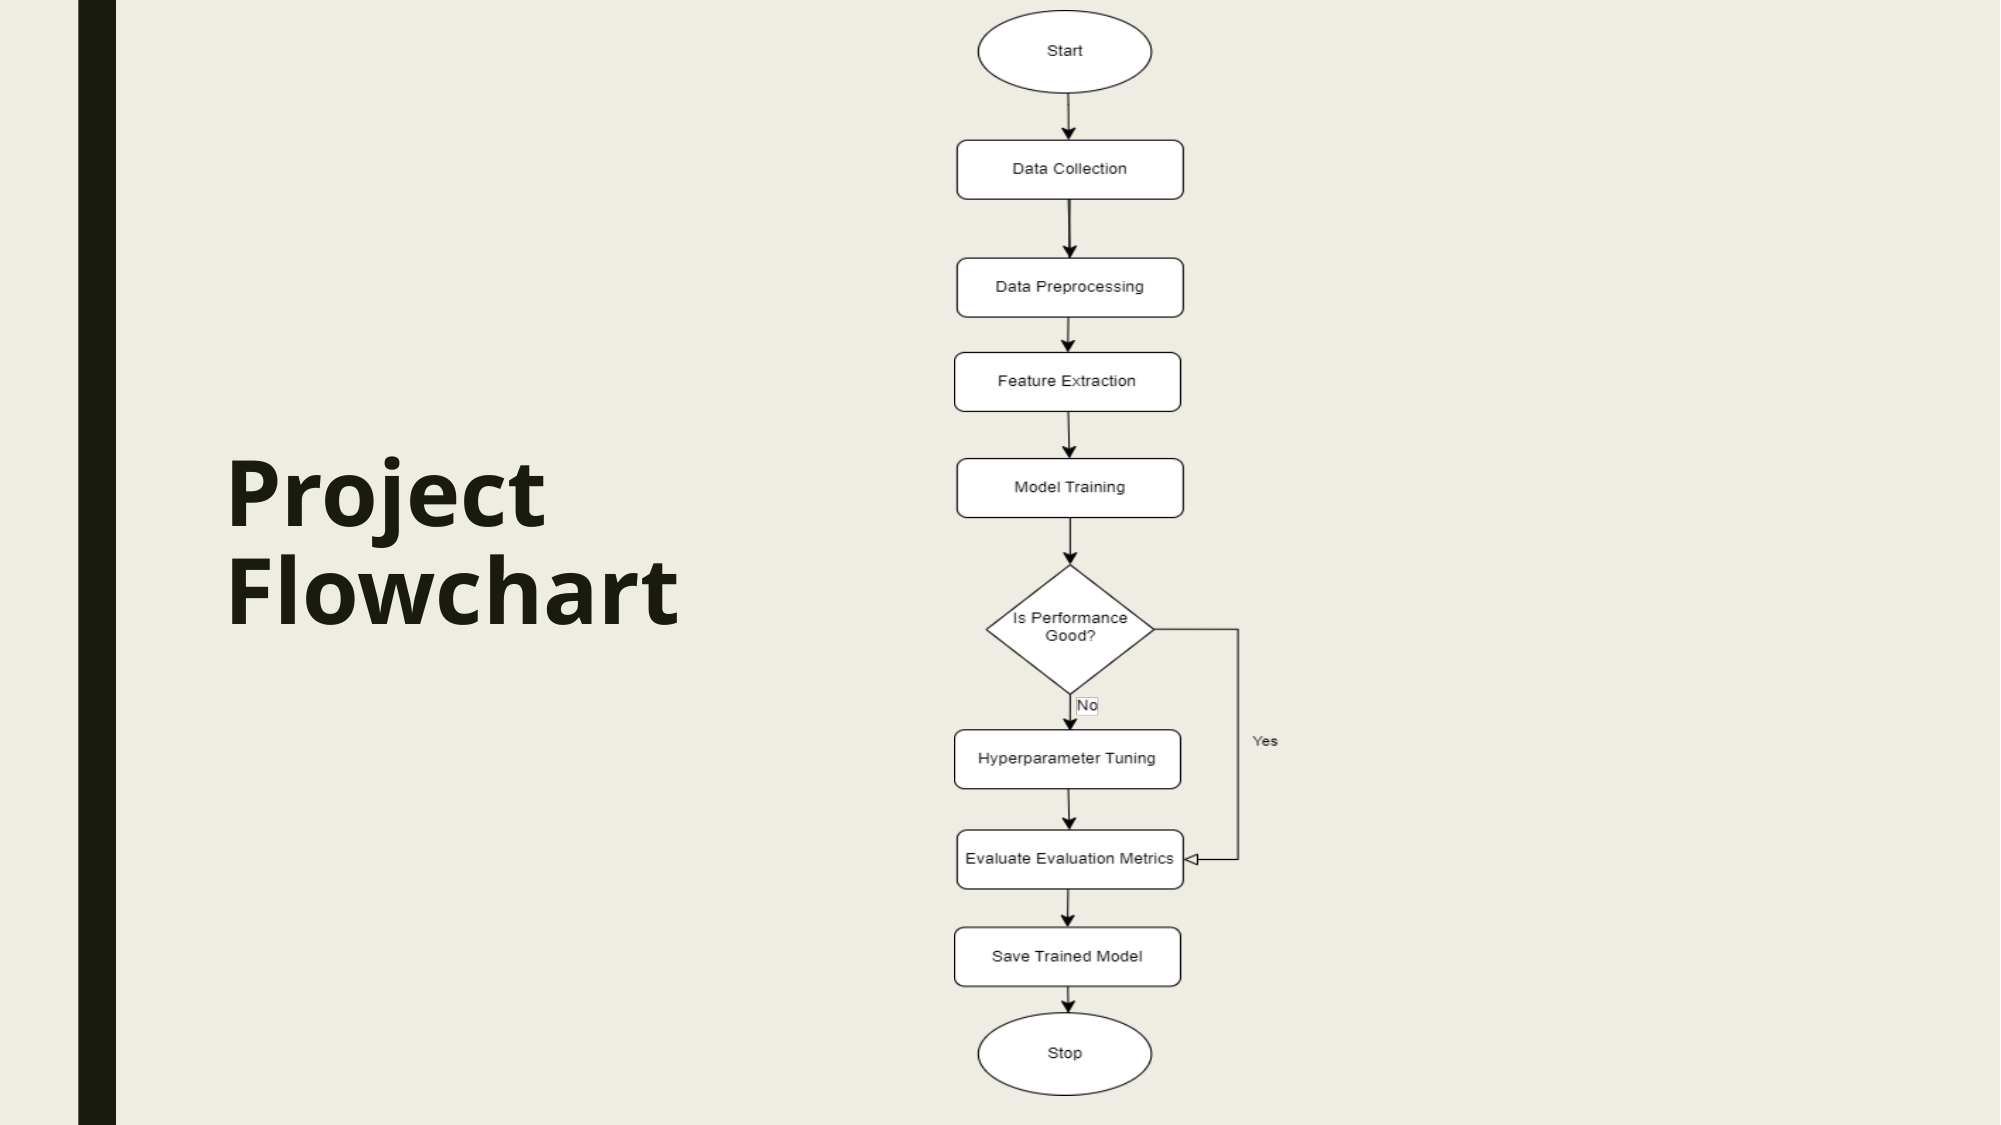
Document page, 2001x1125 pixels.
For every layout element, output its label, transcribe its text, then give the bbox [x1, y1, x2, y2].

title Project Flowchart [209, 440, 748, 685]
picture [953, 10, 1279, 1096]
